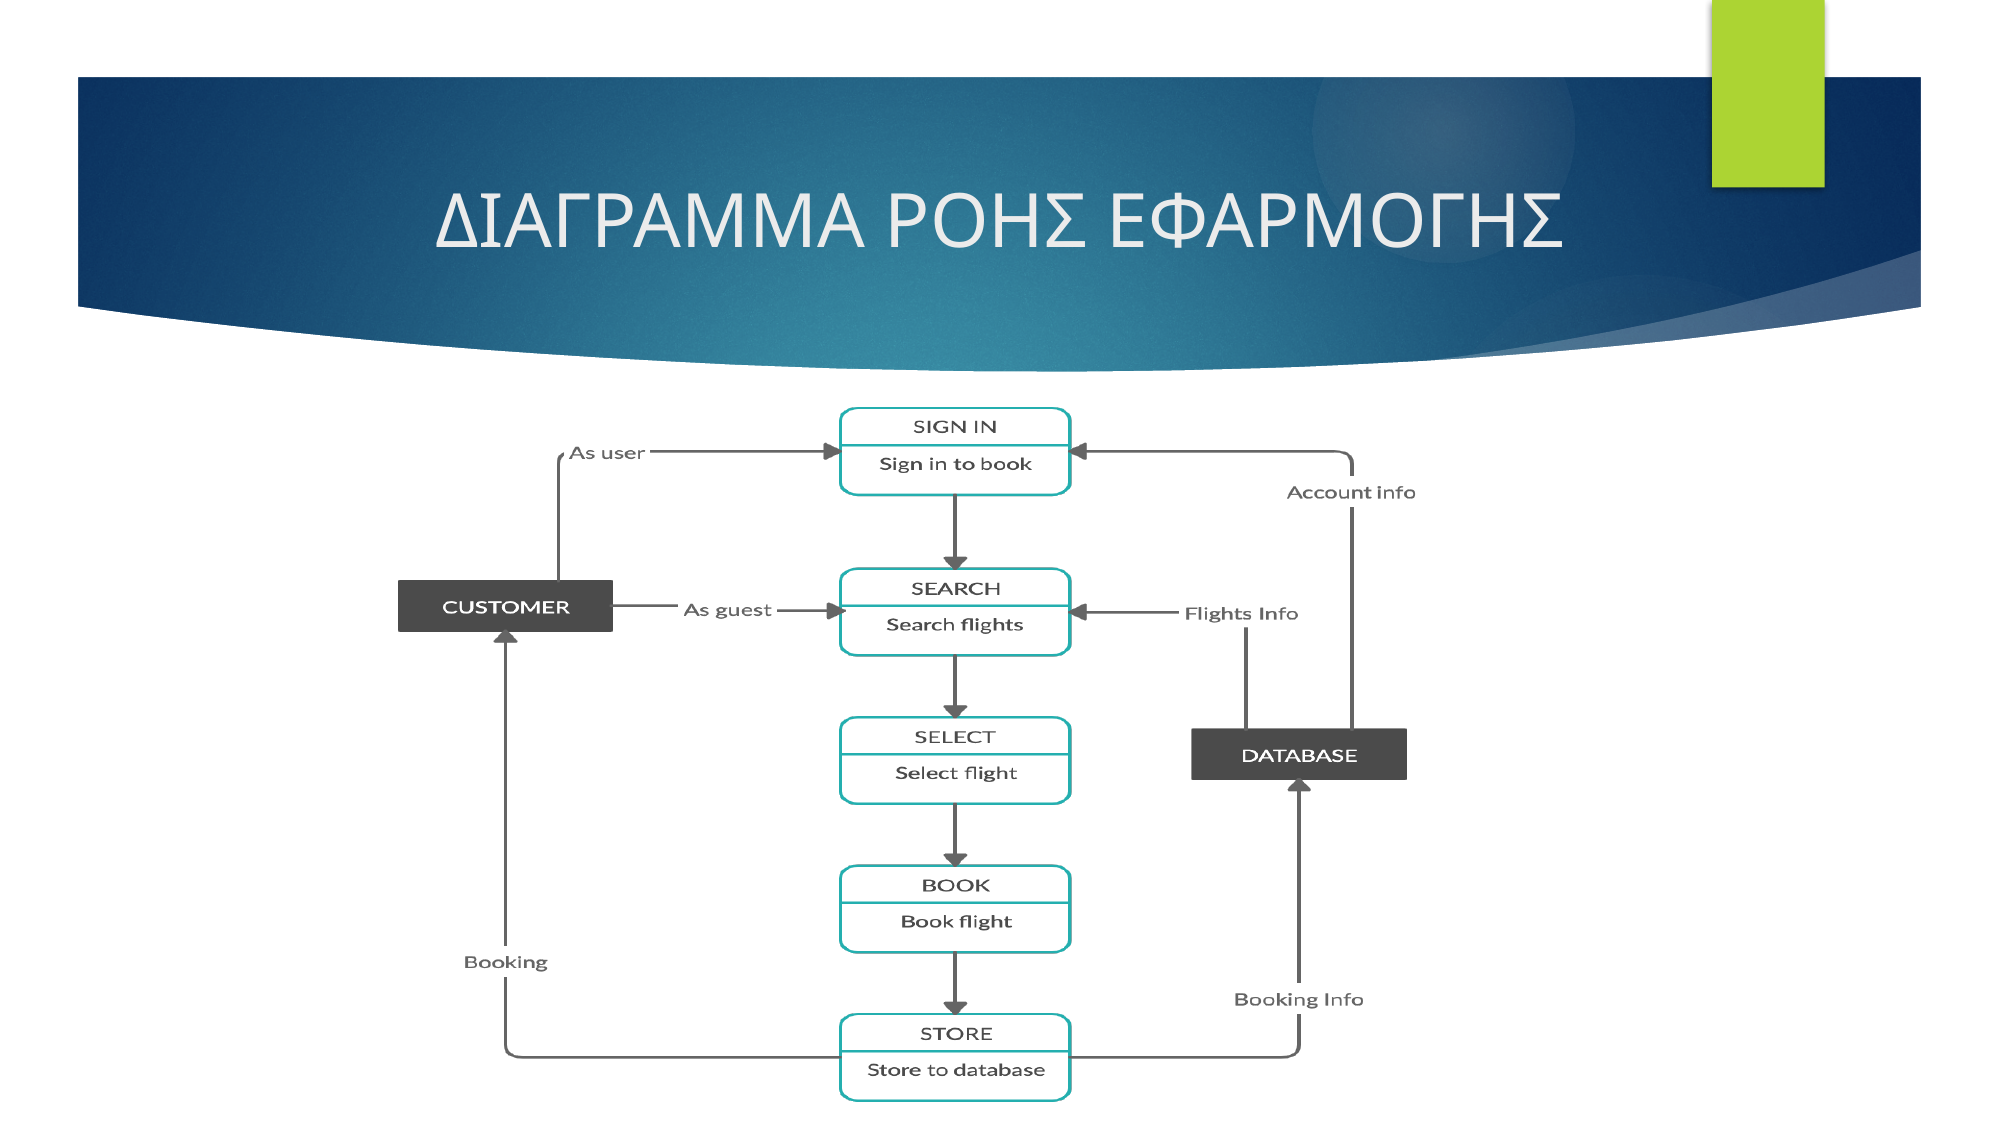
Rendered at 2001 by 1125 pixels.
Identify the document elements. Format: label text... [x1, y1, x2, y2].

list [364, 383, 1453, 1125]
title ΔΙΑΓΡΑΜΜΑ ΡΟΗΣ ΕΦΑΡΜΟΓΗΣ [281, 159, 1719, 276]
